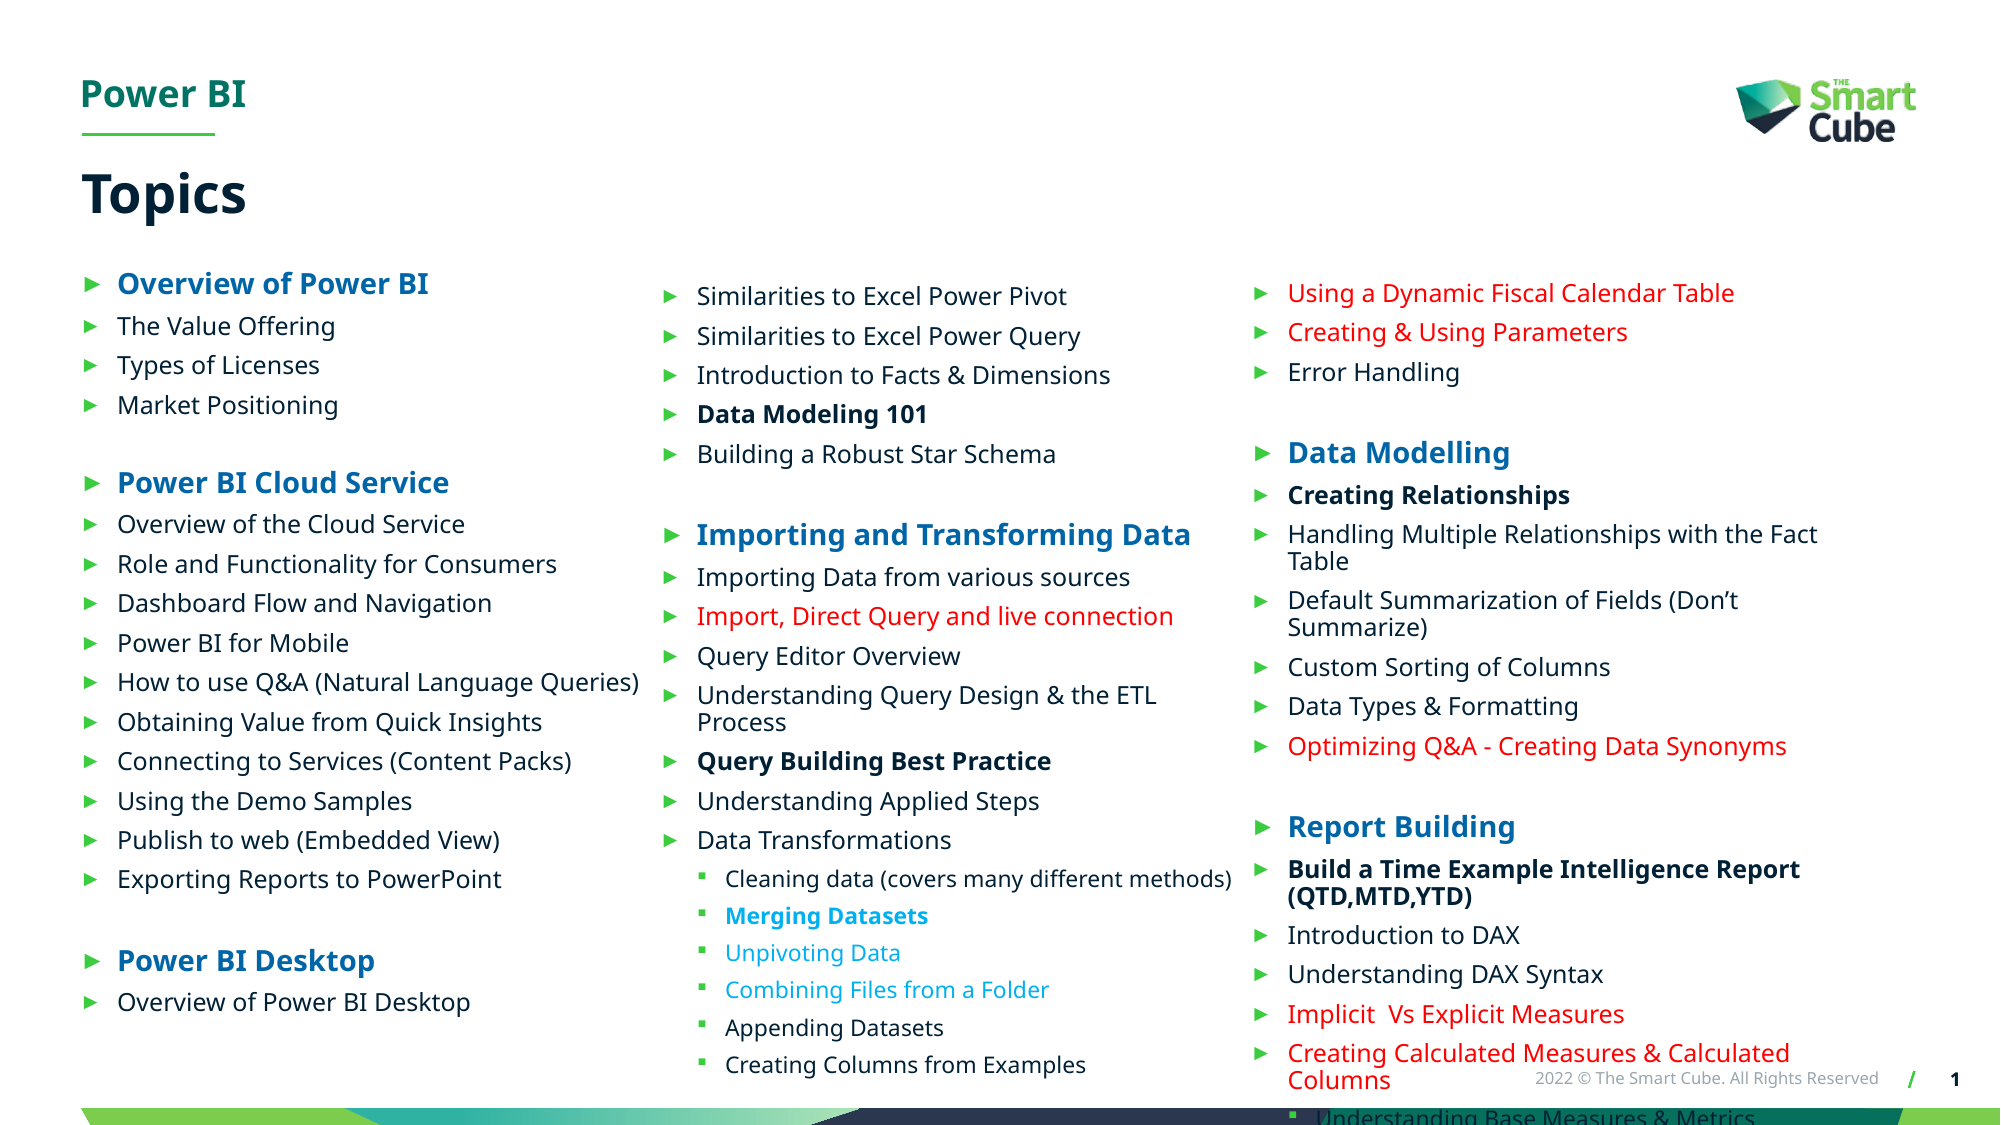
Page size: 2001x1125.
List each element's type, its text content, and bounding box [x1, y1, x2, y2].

text_box Using a Dynamic Fiscal Calendar Table Creating & Using Parameters Error Handling Data Modelling Creating Relationships Handling Multiple Relationships with the Fact Table Default Summarization of Fields (Don’t Summarize) Custom Sorting of Columns Data Types & Formatting Optimizing Q&A - Creating Data Synonyms Report Building Build a Time Example Intelligence Report (QTD,MTD,YTD) Introduction to DAX Understanding DAX Syntax Implicit Vs Explicit Measures Creating Calculated Measures & Calculated Columns Understanding Base Measures & Metrics [1250, 248, 1841, 999]
list Overview of Power BI The Value Offering Types of Licenses Market Positioning Power BI Cloud Service Overview of the Cloud Service Role and Functionality for Consumers Dashboard Flow and Navigation Power BI for Mobile How to use Q&A (Natural Language Queries) Obtaining Value from Quick Insights Connecting to Services (Content Packs) Using the Demo Samples Publish to web (Embedded View) Exporting Reports to PowerPoint Power BI Desktop Overview of Power BI Desktop [79, 237, 671, 1054]
title Topics [81, 166, 1687, 226]
list Power BI [79, 74, 1685, 121]
text_box Similarities to Excel Power Pivot Similarities to Excel Power Query Introduction to Facts & Dimensions Data Modeling 101 Building a Robust Star Schema Importing and Transforming Data Importing Data from various sources Import, Direct Query and live connection Query Editor Overview Understanding Query Design & the ETL Process Query Building Best Practice Understanding Applied Steps Data Transformations Cleaning data (covers many different methods) Merging Datasets Unpivoting Data Combining Files from a Folder Appending Datasets Creating Columns from Examples [659, 251, 1250, 1063]
picture [1736, 79, 1916, 142]
